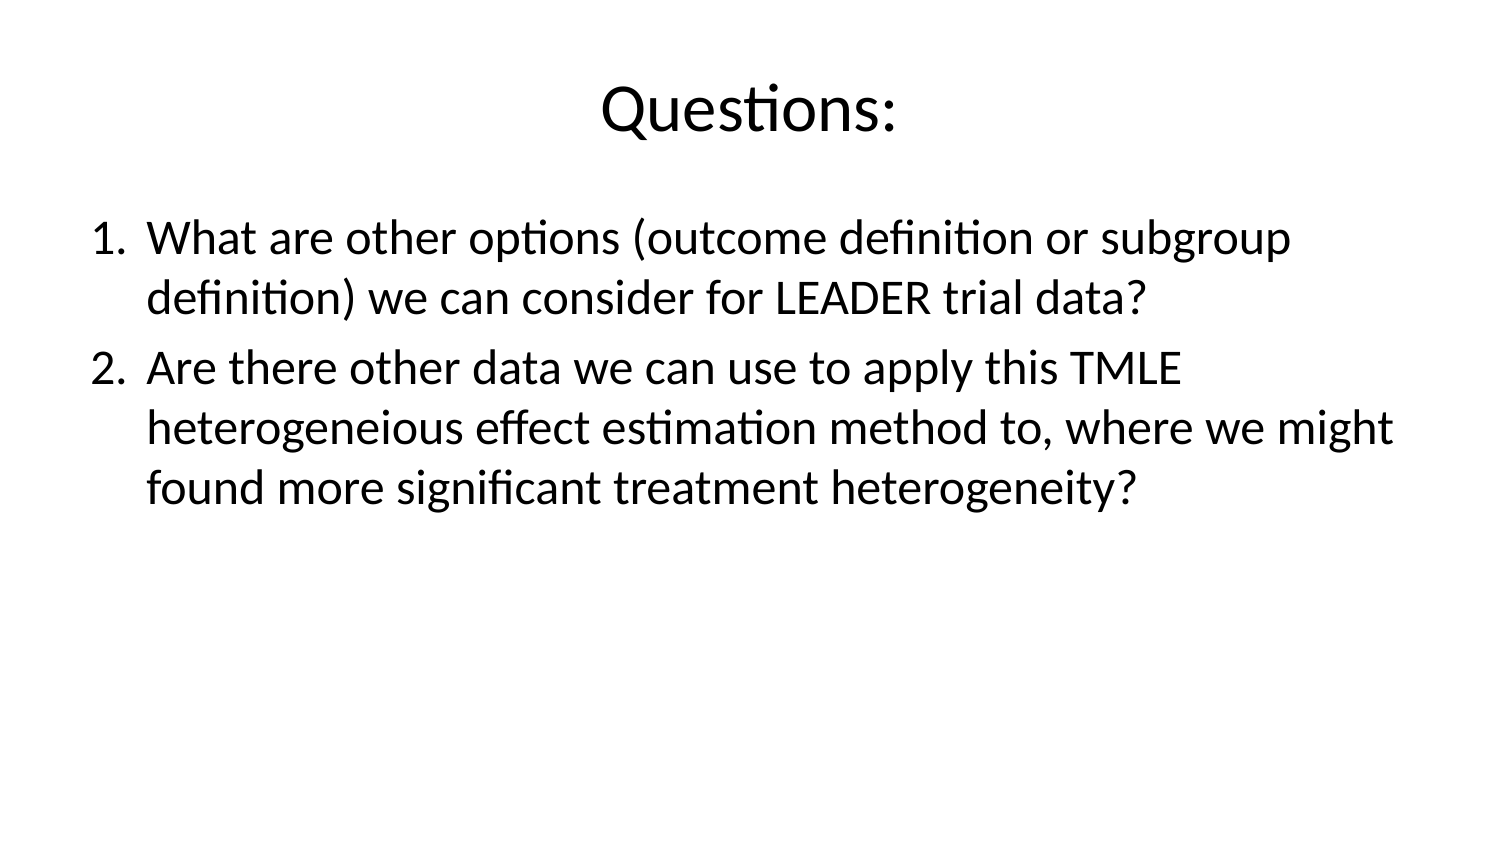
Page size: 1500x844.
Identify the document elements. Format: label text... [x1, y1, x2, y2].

title Questions: [75, 33, 1425, 175]
list What are other options (outcome definition or subgroup definition) we can consider for LEADER trial data? Are there other data we can use to apply this TMLE heterogeneious effect estimation method to, where we might found more significant treatment heterogeneity? [75, 196, 1425, 754]
